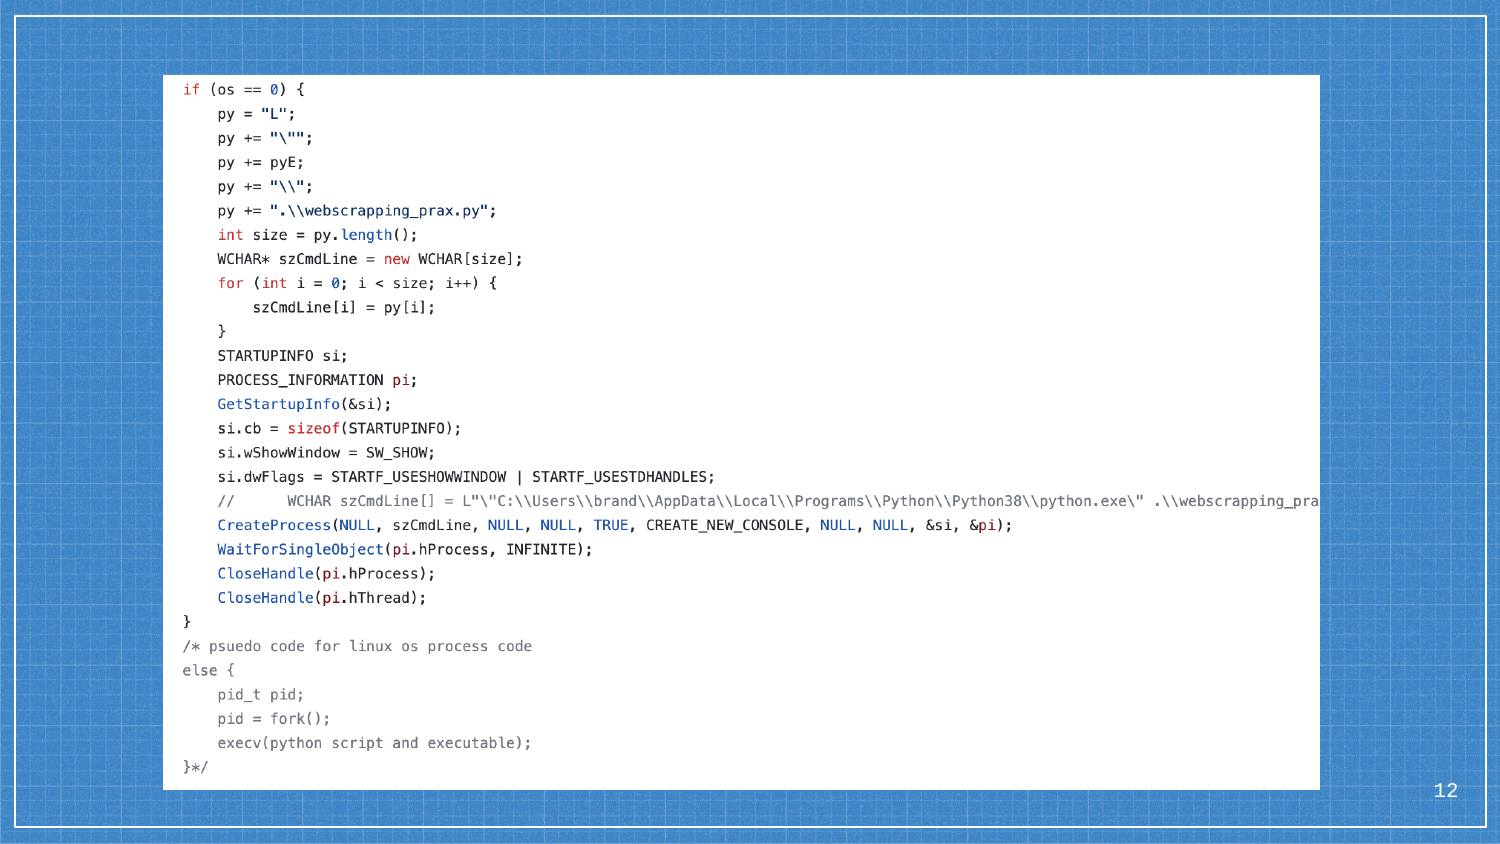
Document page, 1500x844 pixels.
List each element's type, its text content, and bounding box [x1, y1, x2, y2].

slide_number 12 [1398, 761, 1474, 810]
picture [0, 0, 1500, 844]
